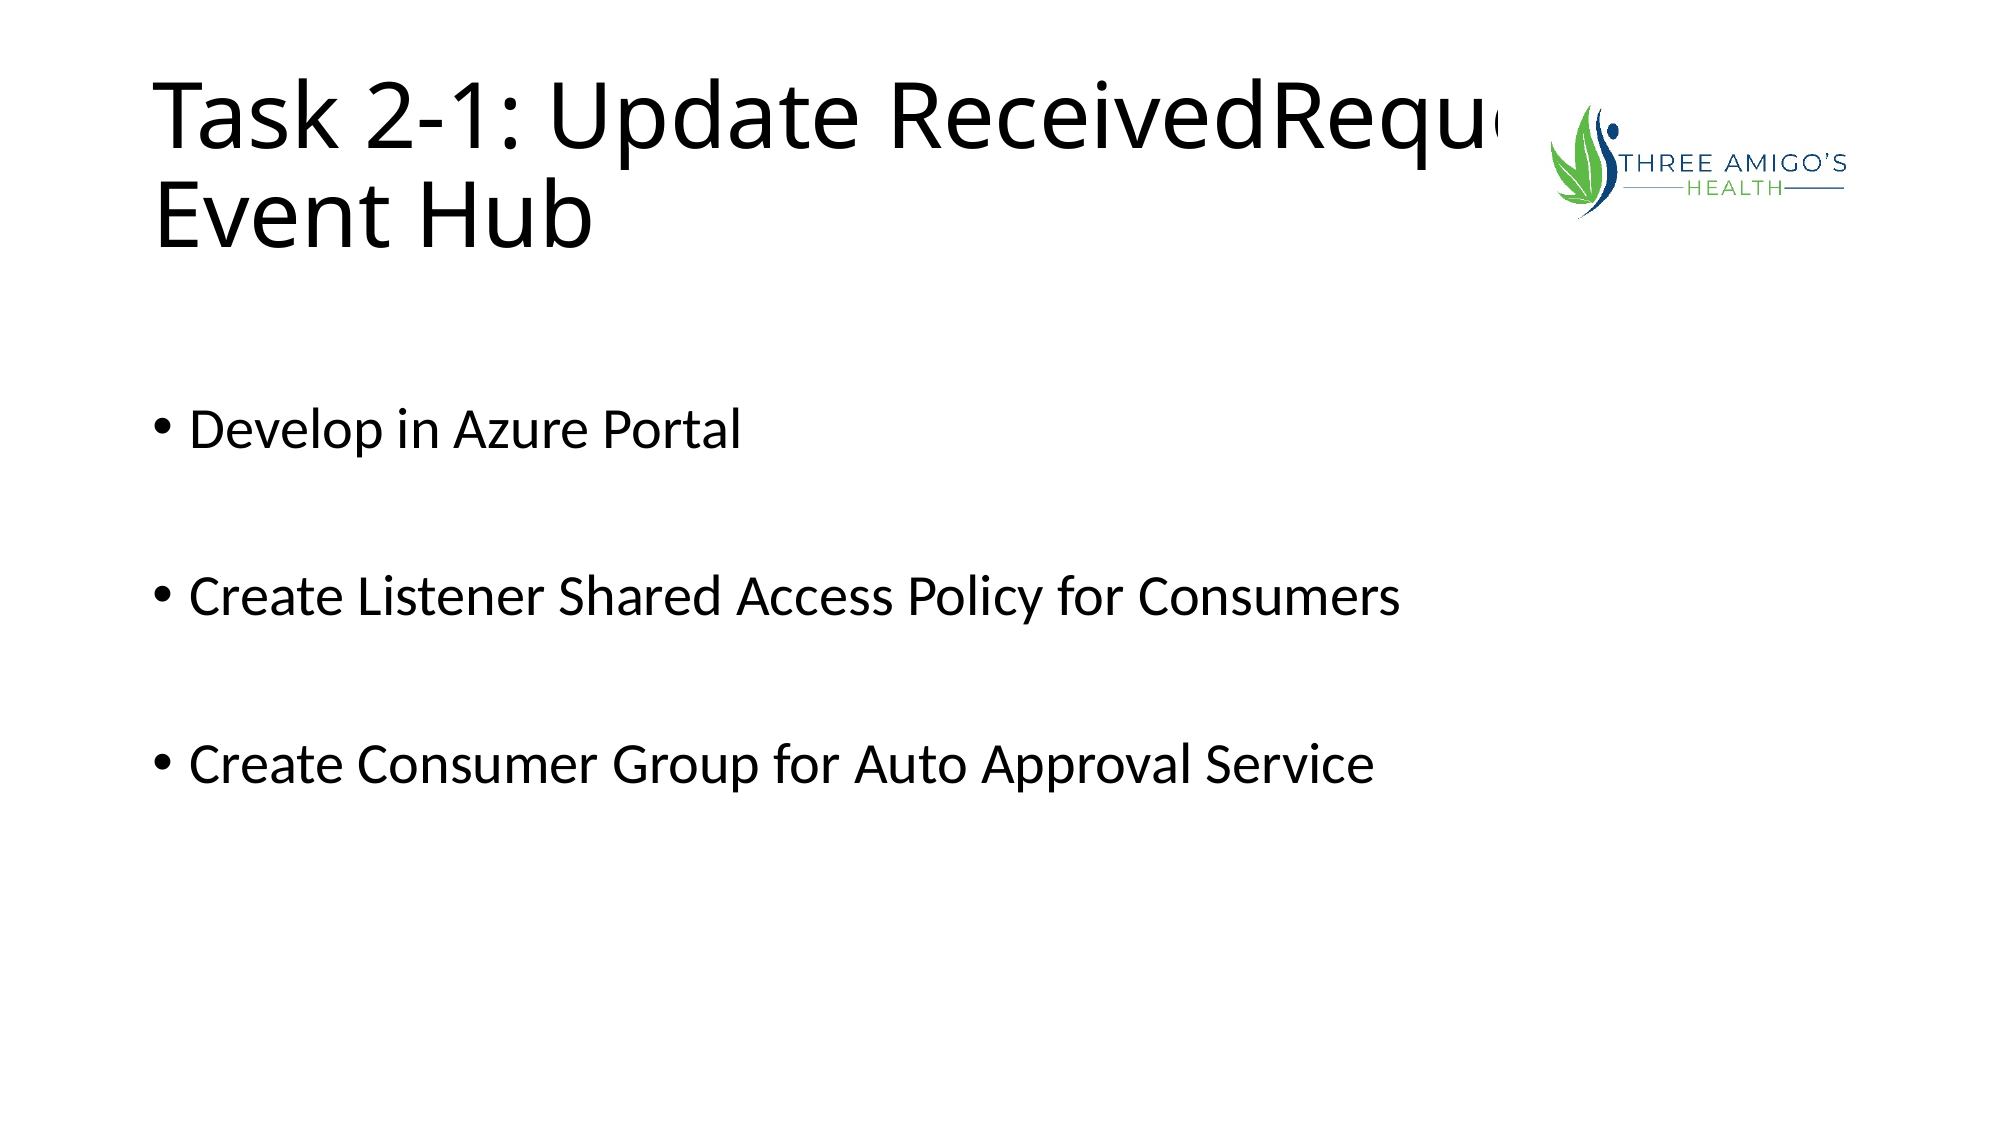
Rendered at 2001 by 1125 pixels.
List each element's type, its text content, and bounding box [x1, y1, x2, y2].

picture [1498, 47, 1902, 275]
list Develop in Azure Portal Create Listener Shared Access Policy for Consumers Create Consumer Group for Auto Approval Service [137, 299, 1863, 894]
title Task 2-1: Update ReceivedRequests Event Hub [137, 59, 1863, 278]
